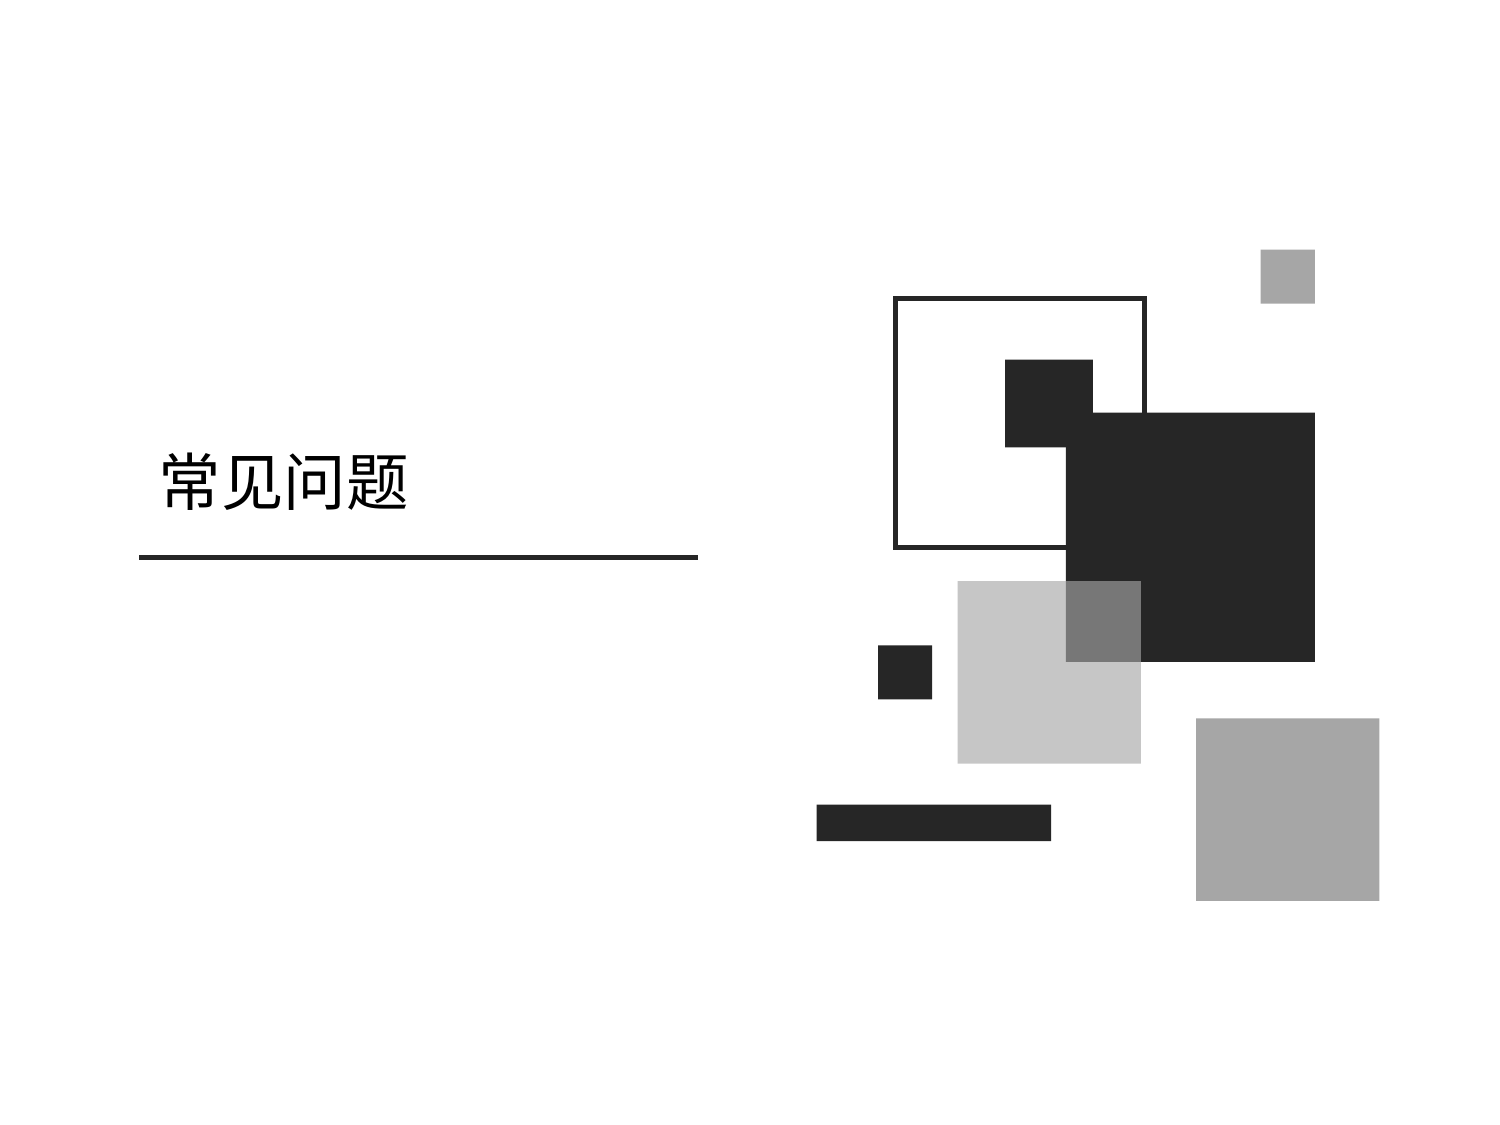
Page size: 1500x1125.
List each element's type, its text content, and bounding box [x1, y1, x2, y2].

text_box 常见问题 [147, 432, 707, 525]
